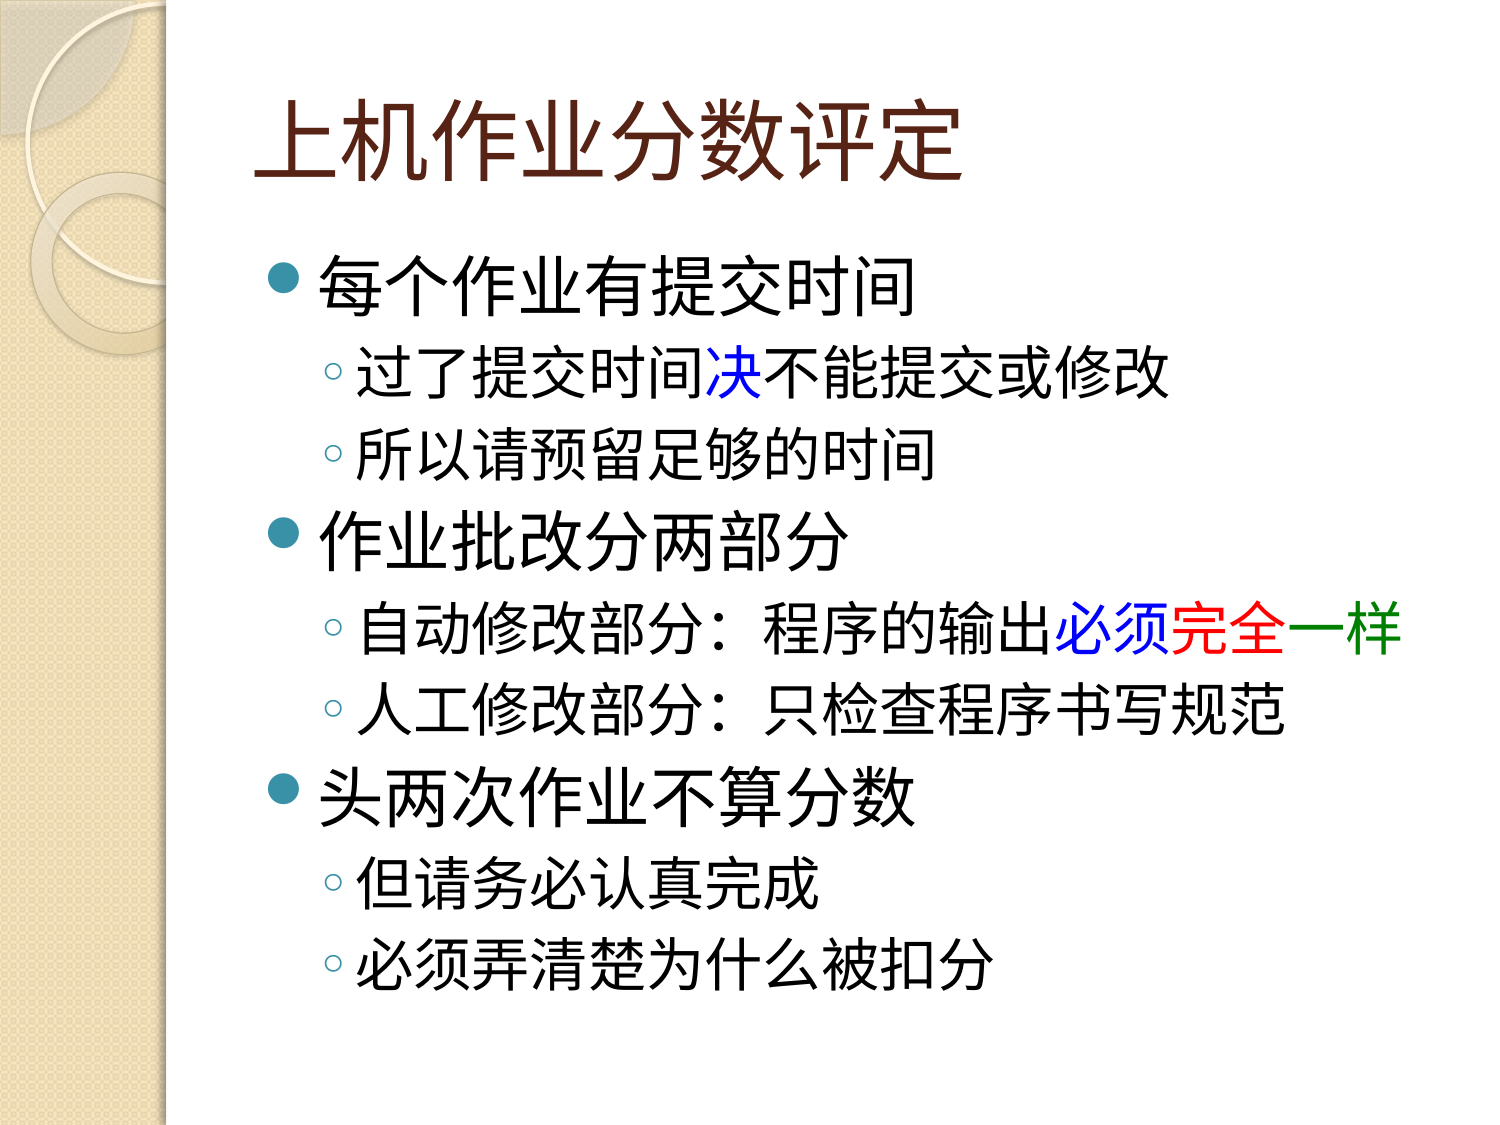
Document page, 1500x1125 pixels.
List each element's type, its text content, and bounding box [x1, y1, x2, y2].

list 每个作业有提交时间 过了提交时间决不能提交或修改 所以请预留足够的时间 作业批改分两部分 自动修改部分：程序的输出必须完全一样 人工修改部分：只检查程序书写规范 头两次作业不算分数 但请务必认真完成 必须弄清楚为什么被扣分 [235, 237, 1466, 1025]
title 上机作业分数评定 [235, 45, 1466, 233]
